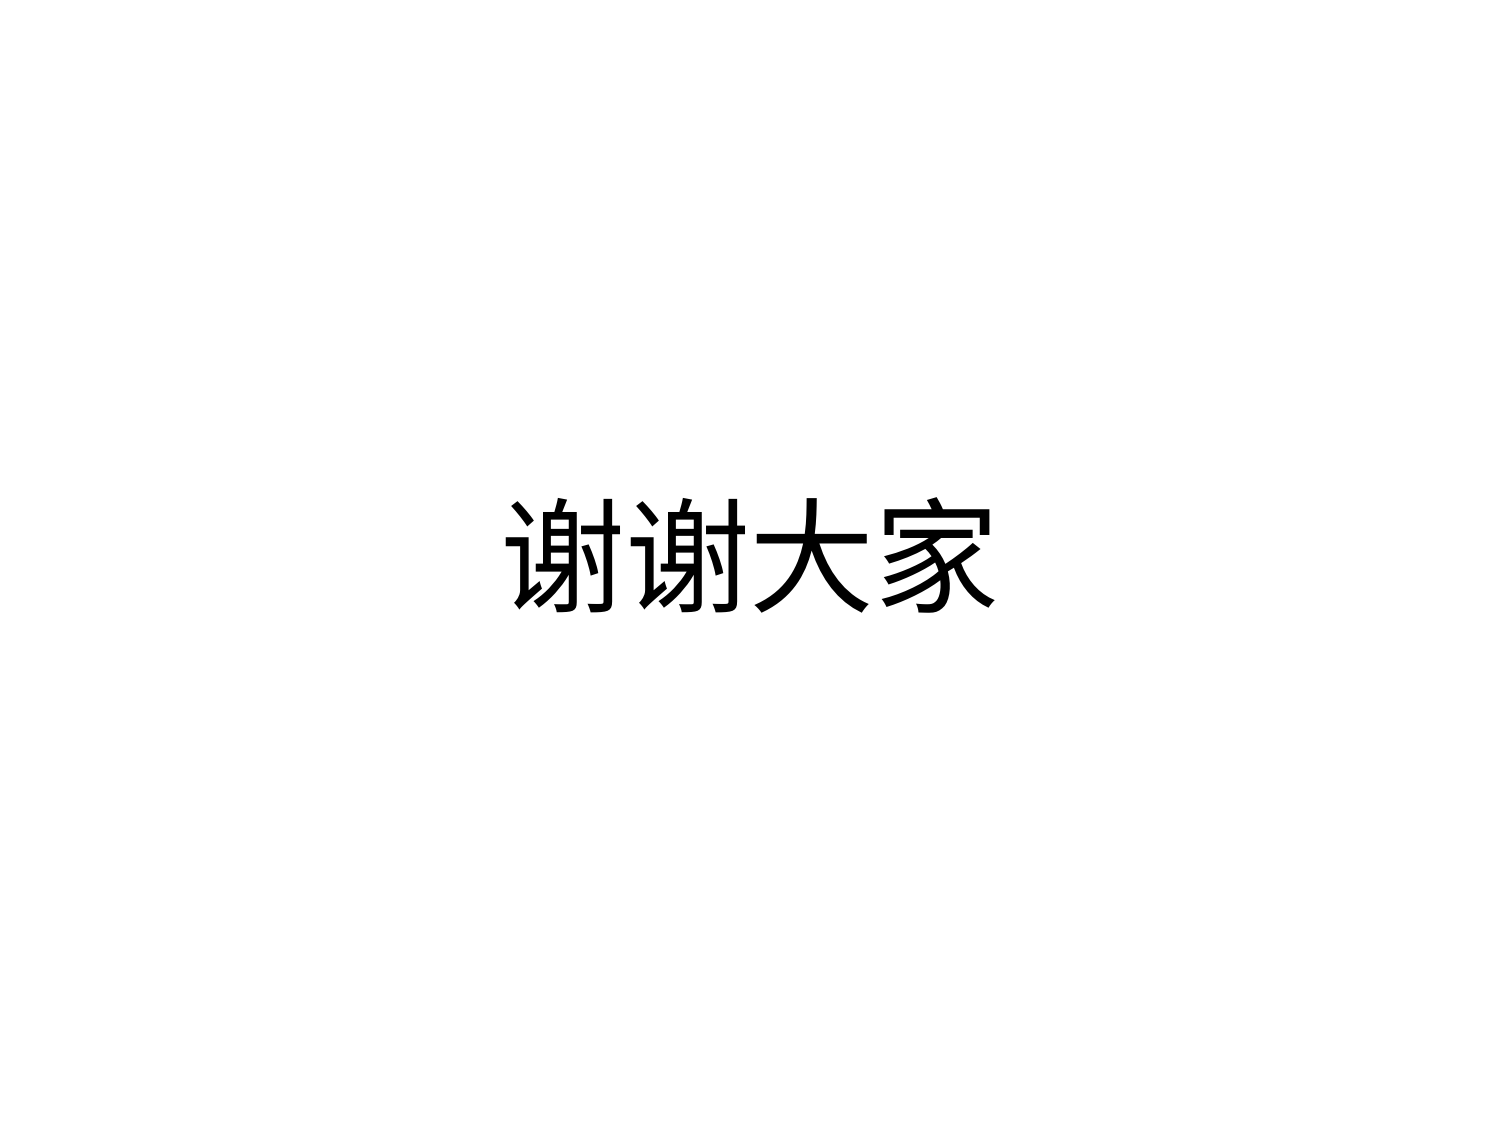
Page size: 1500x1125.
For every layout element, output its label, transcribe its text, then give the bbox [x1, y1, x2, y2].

title 谢谢大家 [112, 184, 1388, 639]
